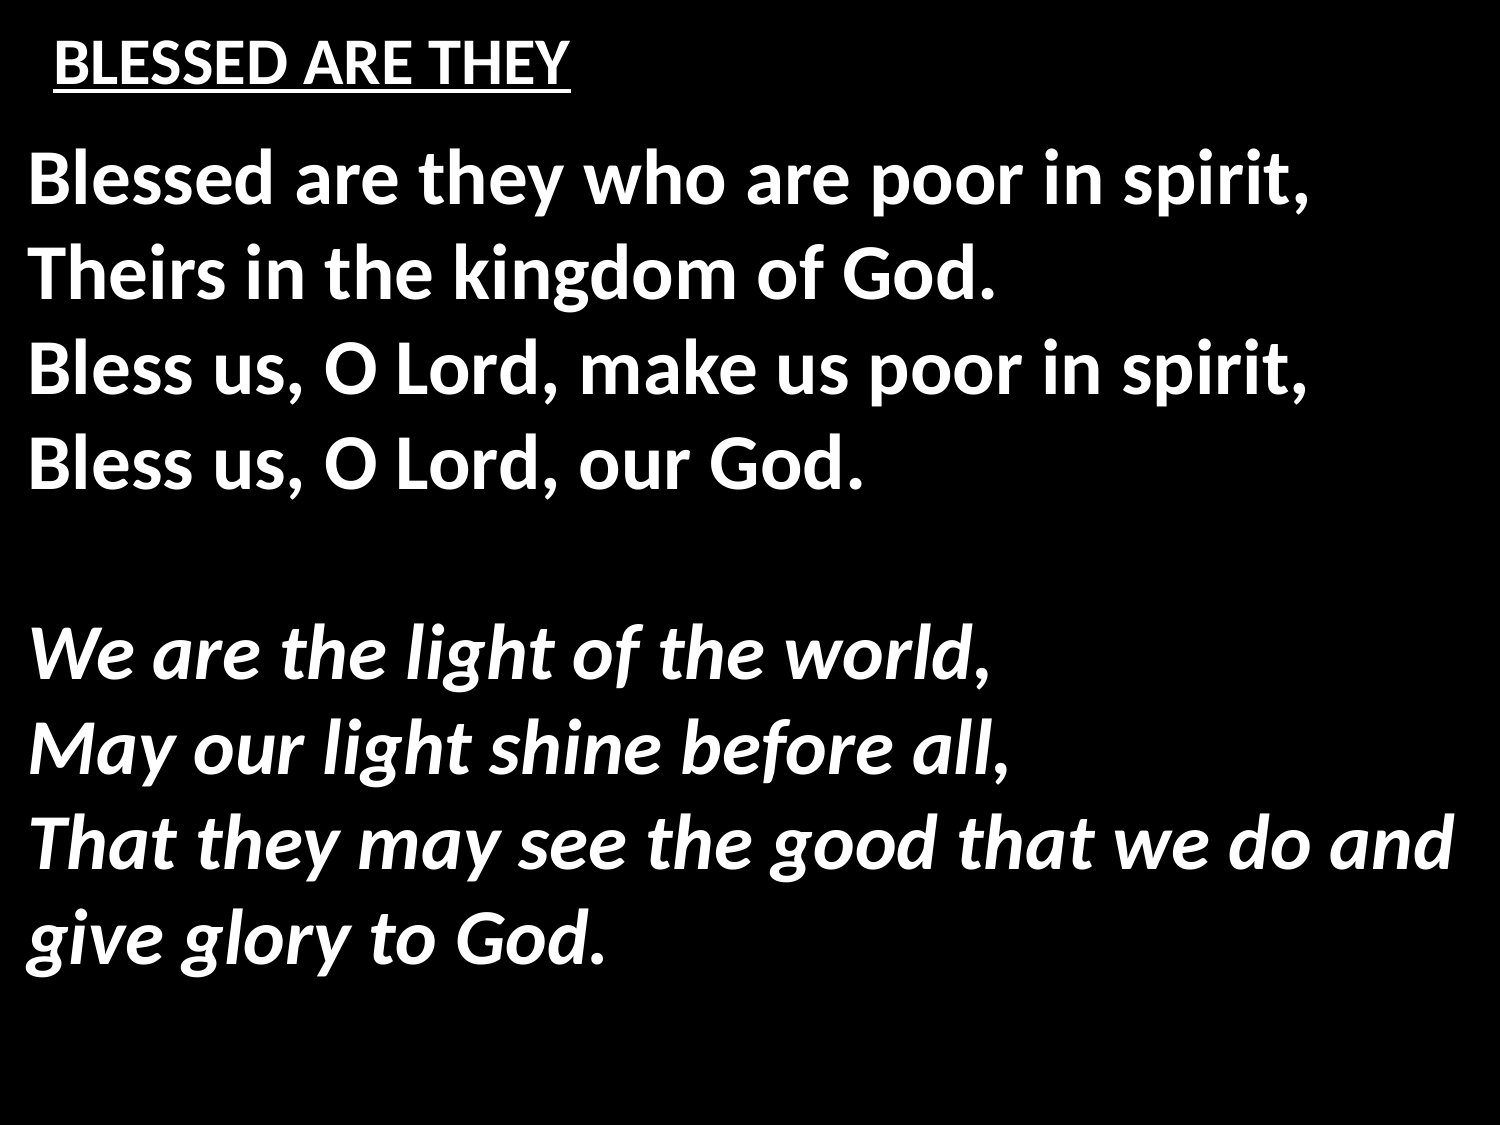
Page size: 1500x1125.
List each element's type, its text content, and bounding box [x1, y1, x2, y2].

list Blessed are they who are poor in spirit, Theirs in the kingdom of God. Bless us, O Lord, make us poor in spirit, Bless us, O Lord, our God. We are the light of the world, May our light shine before all, That they may see the good that we do and give glory to God. [8, 125, 1489, 1116]
title BLESSED ARE THEY [10, 0, 1490, 117]
